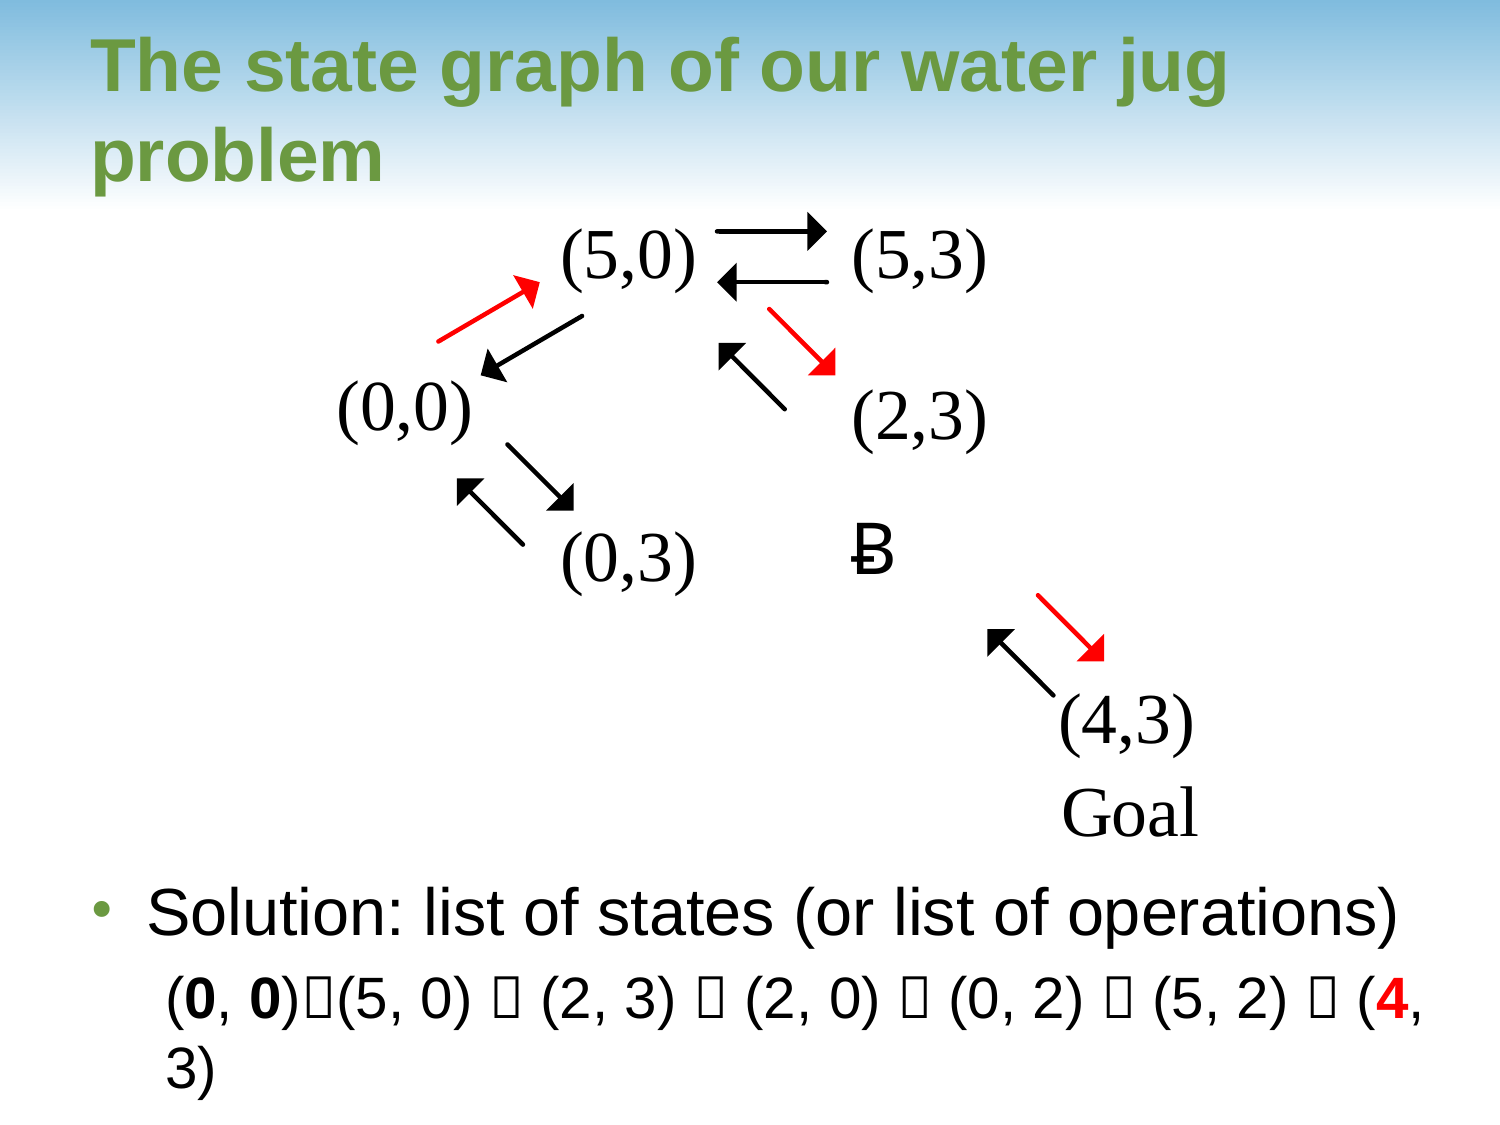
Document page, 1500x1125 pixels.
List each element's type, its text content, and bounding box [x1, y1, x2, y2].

list Solution: list of states (or list of operations) (0, 0)(5, 0)  (2, 3)  (2, 0)  (0, 2)  (5, 2)  (4, 3) [75, 860, 1462, 1108]
picture [293, 189, 1238, 889]
title The state graph of our water jug problem [75, 12, 1438, 200]
